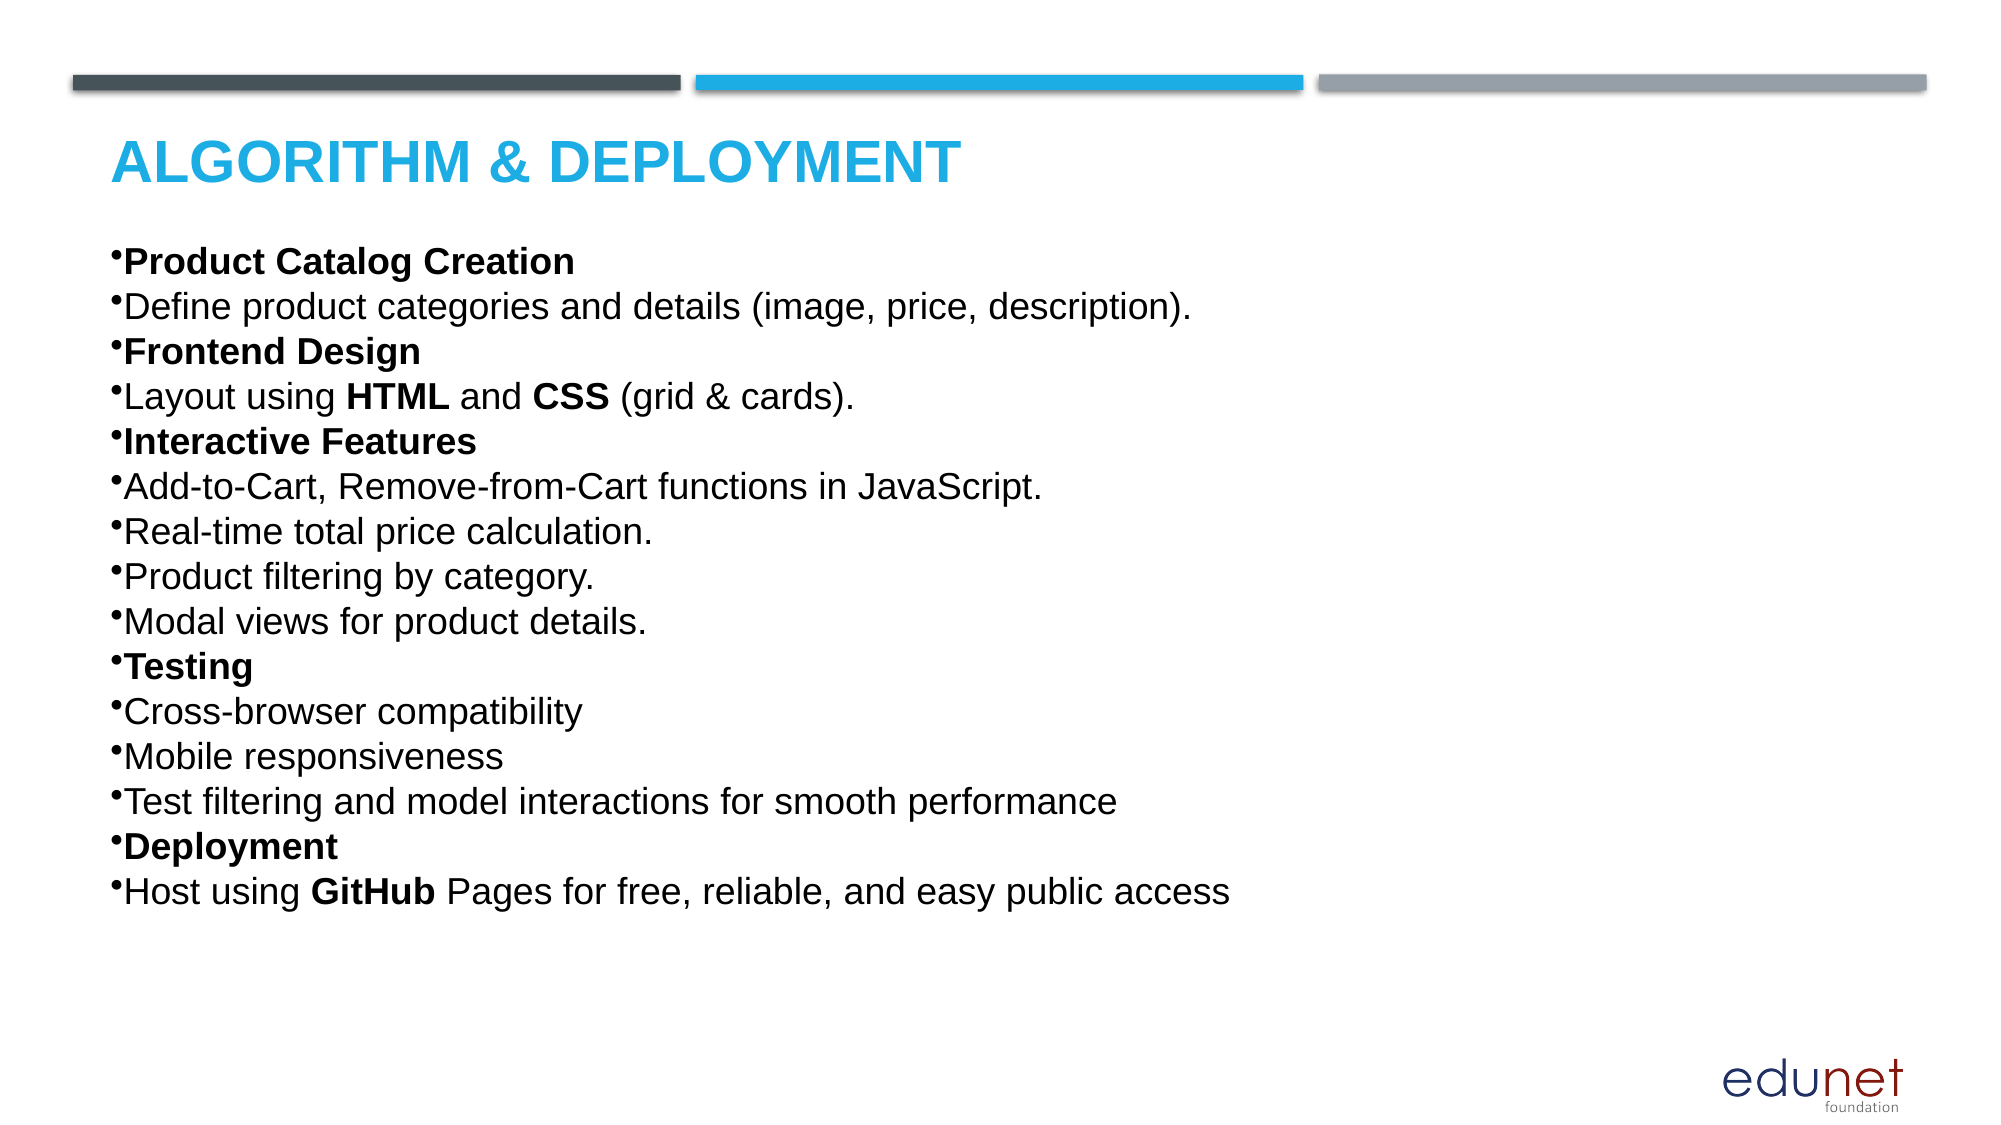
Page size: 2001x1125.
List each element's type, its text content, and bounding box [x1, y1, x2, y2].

list Product Catalog Creation Define product categories and details (image, price, description). Frontend Design Layout using HTML and CSS (grid & cards). Interactive Features Add-to-Cart, Remove-from-Cart functions in JavaScript. Real-time total price calculation. Product filtering by category. Modal views for product details. Testing Cross-browser compatibility Mobile responsiveness Test filtering and model interactions for smooth performance Deployment Host using GitHub Pages for free, reliable, and easy public access [95, 229, 1260, 965]
title Algorithm & Deployment [95, 115, 1905, 203]
picture [1719, 1056, 1905, 1116]
